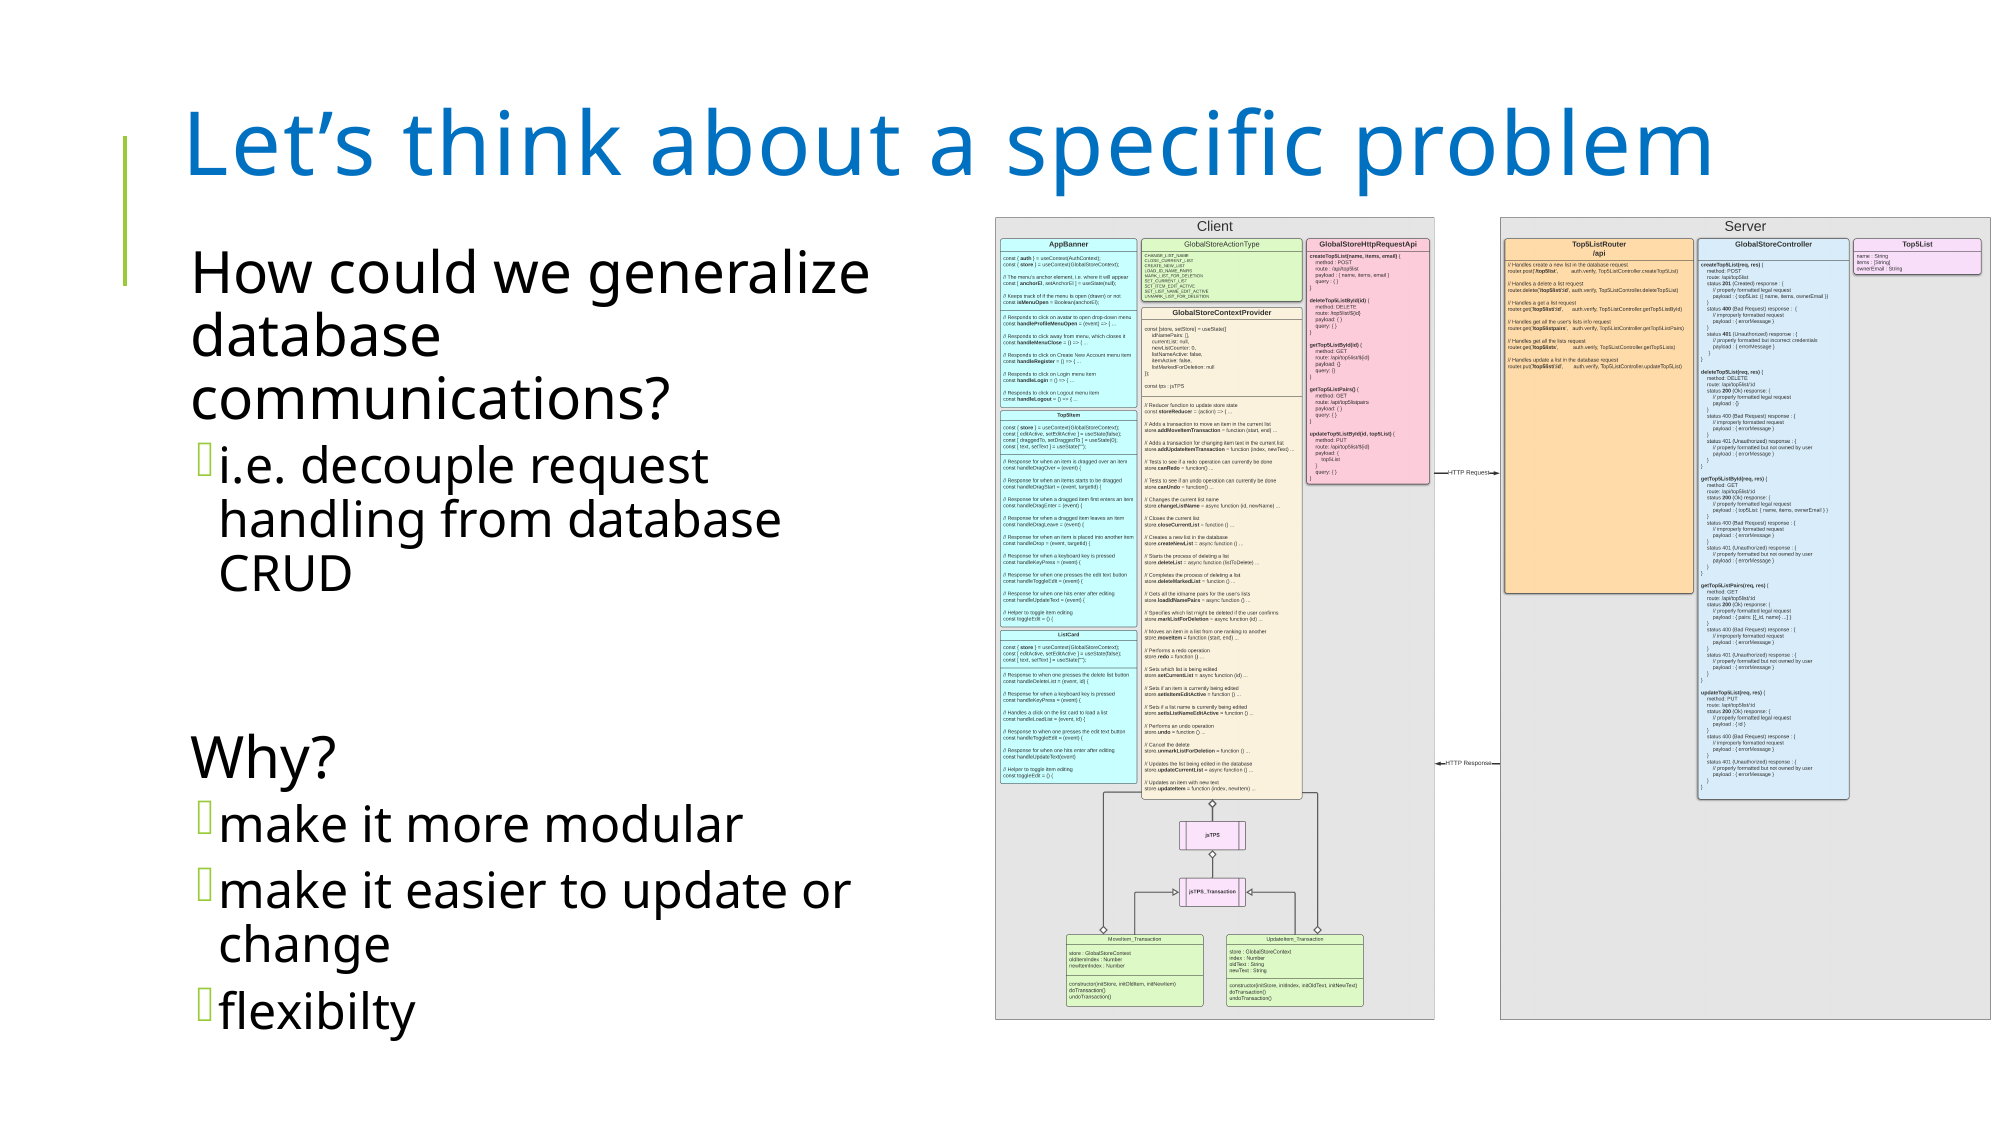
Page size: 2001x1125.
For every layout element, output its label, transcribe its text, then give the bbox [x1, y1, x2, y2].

list How could we generalize database communications? i.e. decouple request handling from database CRUD Why? make it more modular make it easier to update or change flexibilty [168, 235, 931, 1035]
picture [985, 208, 2000, 1030]
title Let’s think about a specific problem [168, 96, 1763, 205]
